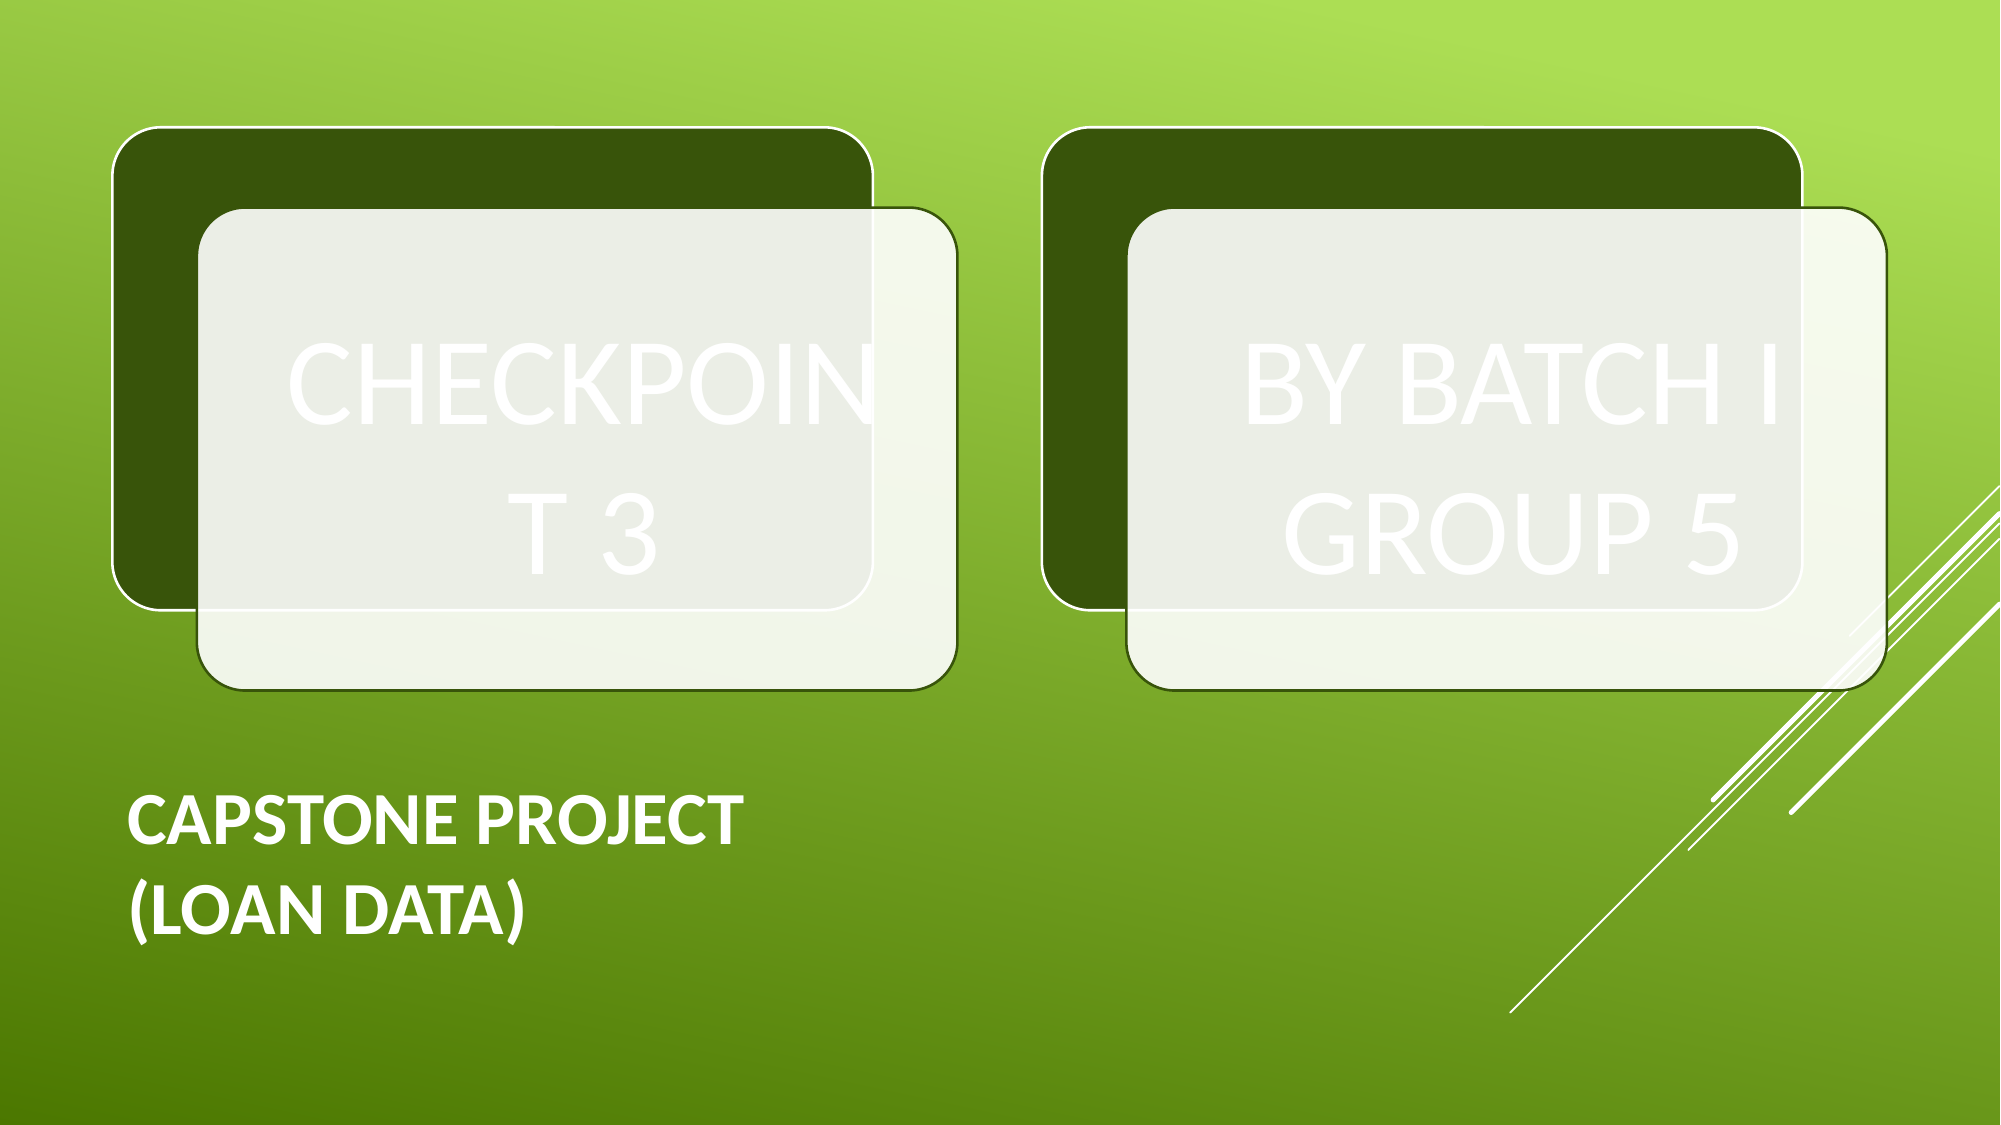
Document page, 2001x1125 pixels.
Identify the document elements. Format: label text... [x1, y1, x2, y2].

text_box CAPSTONE PROJECT (LOAN DATA) [112, 736, 1510, 984]
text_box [111, 112, 1888, 706]
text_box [1510, 485, 2000, 1013]
